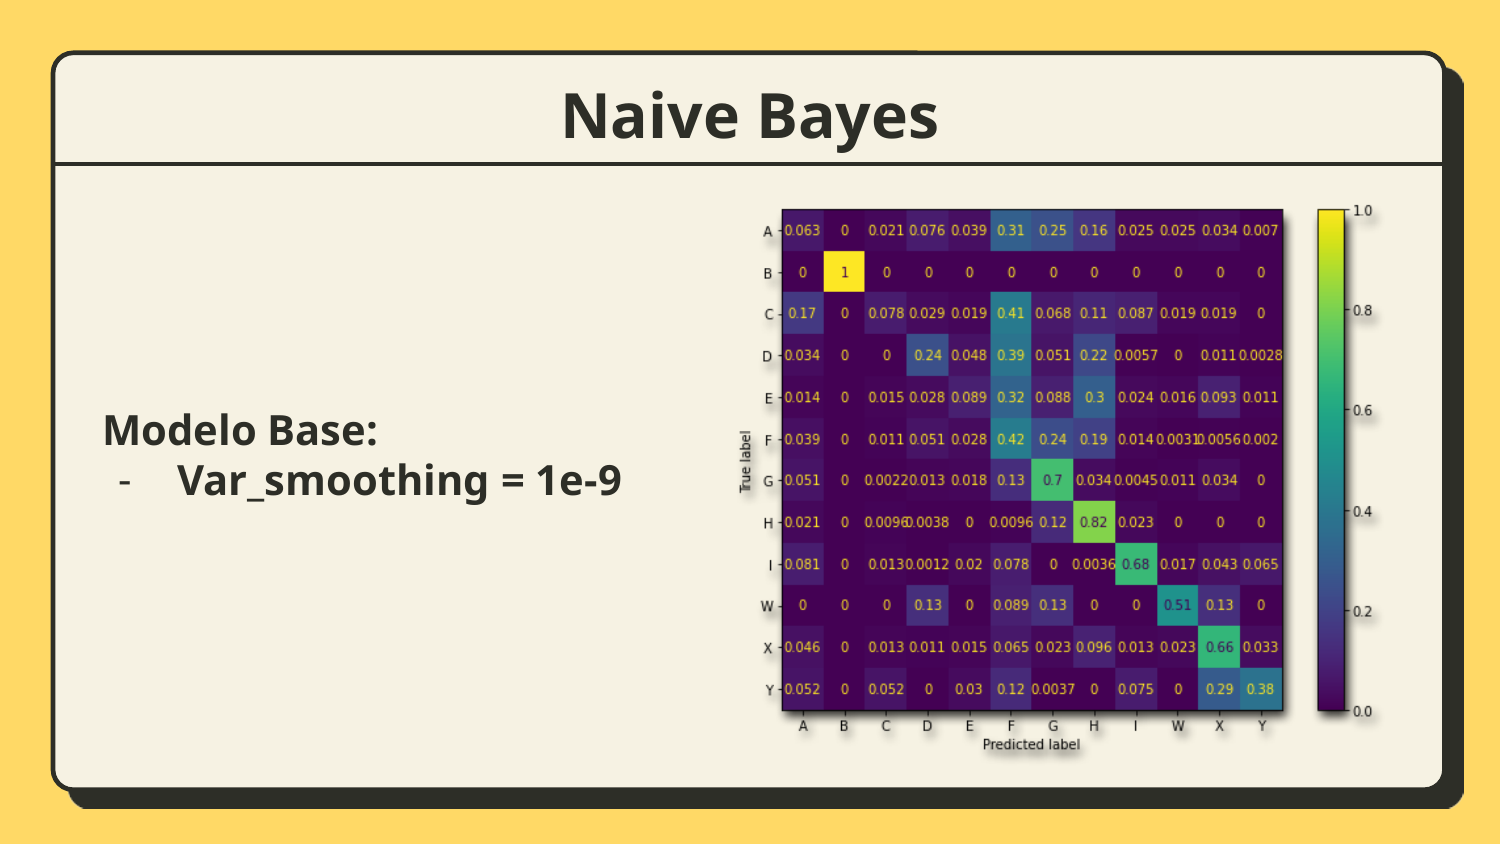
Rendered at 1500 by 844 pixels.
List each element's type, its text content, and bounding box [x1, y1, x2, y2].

title Naive Bayes [118, 86, 1382, 167]
text_box Modelo Base: Var_smoothing = 1e-9 [87, 388, 673, 519]
picture [731, 196, 1383, 760]
